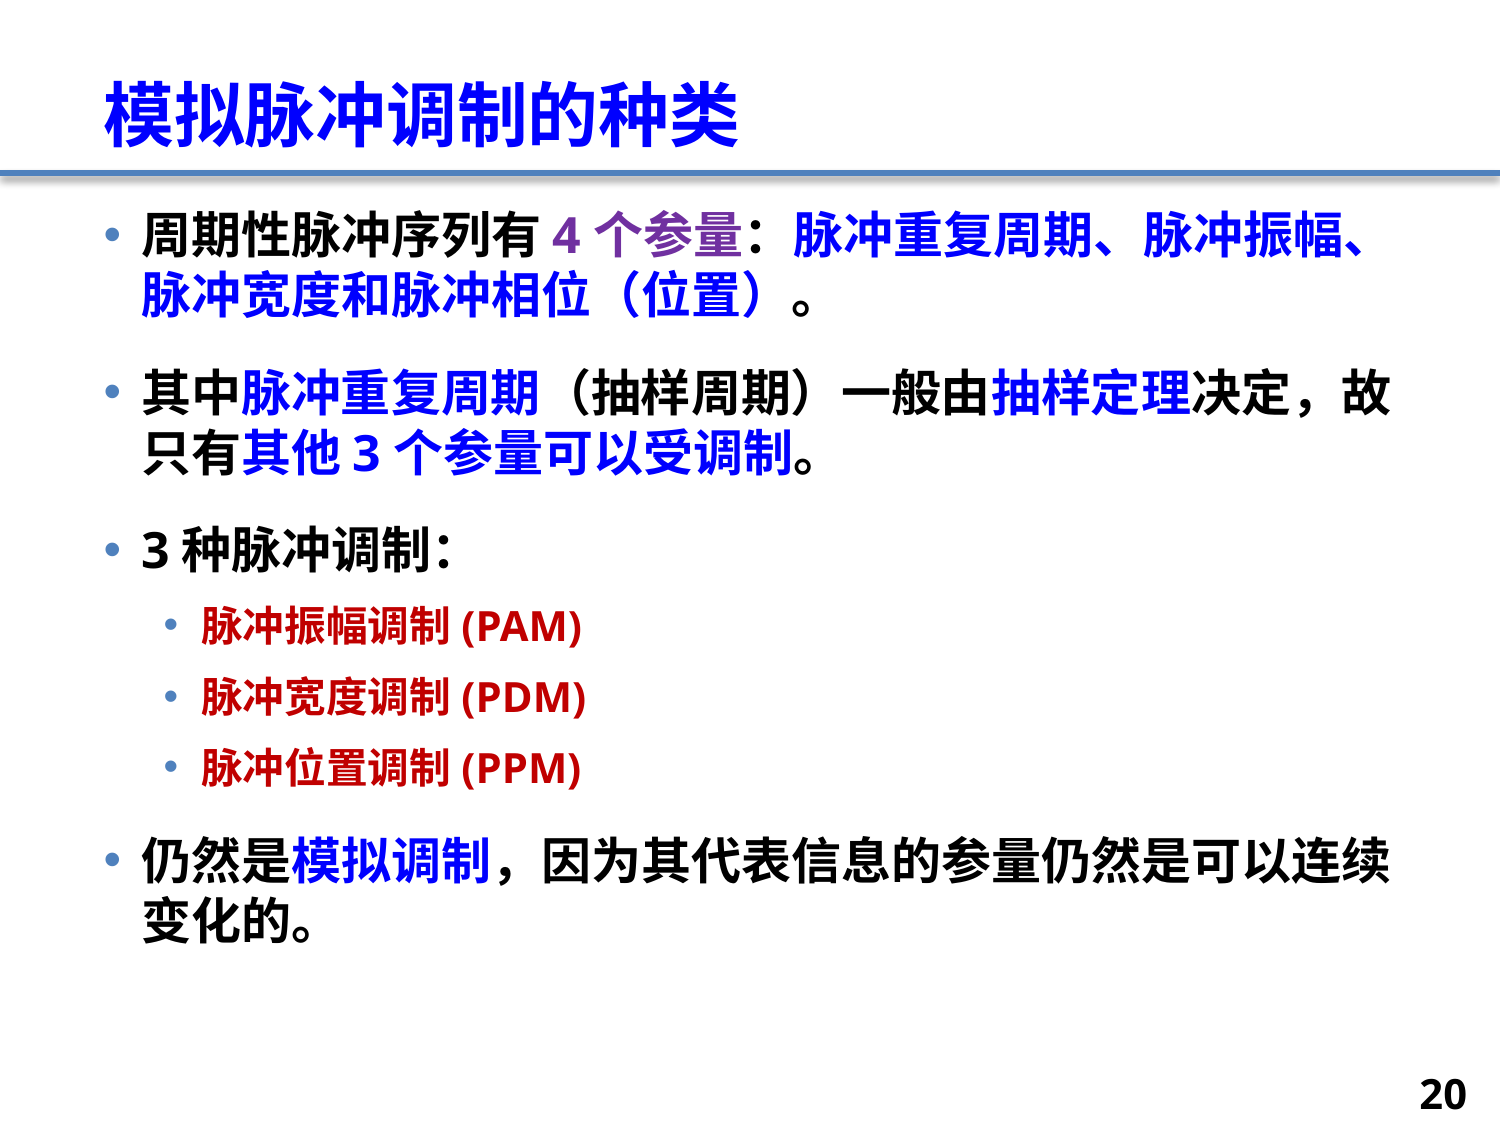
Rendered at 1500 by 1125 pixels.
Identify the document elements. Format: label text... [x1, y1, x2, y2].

title 模拟脉冲调制的种类 [88, 30, 1412, 164]
list 周期性脉冲序列有4个参量：脉冲重复周期、脉冲振幅、脉冲宽度和脉冲相位（位置）。 其中脉冲重复周期（抽样周期）一般由抽样定理决定，故只有其他3个参量可以受调制。 3种脉冲调制： 脉冲振幅调制(PAM) 脉冲宽度调制(PDM) 脉冲位置调制(PPM) 仍然是模拟调制，因为其代表信息的参量仍然是可以连续变化的。 [88, 196, 1412, 1024]
slide_number 20 [1379, 1075, 1483, 1118]
